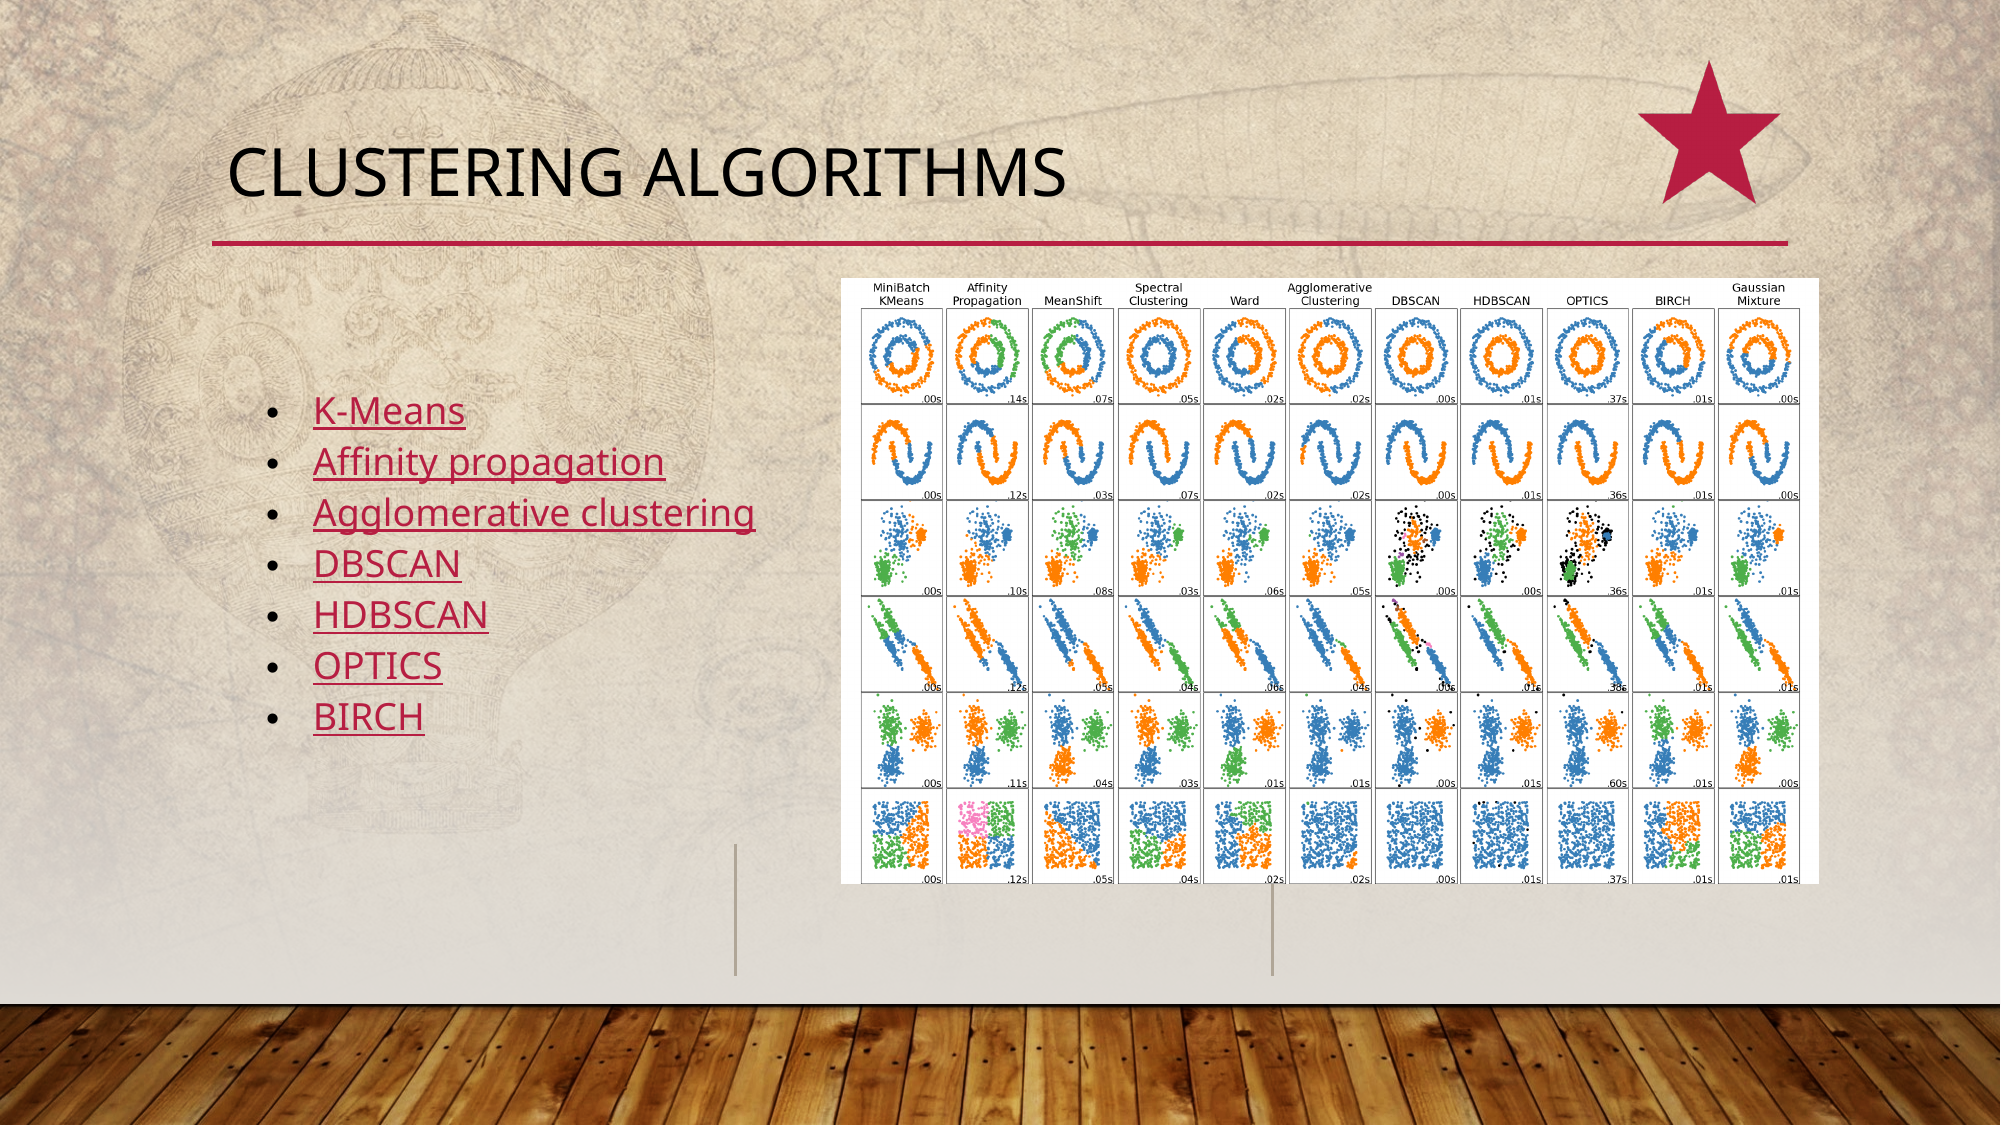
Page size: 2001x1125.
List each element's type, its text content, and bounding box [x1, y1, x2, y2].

picture [841, 278, 1819, 884]
title clustering algorithms [211, 131, 1789, 230]
text_box K-Means Affinity propagation Agglomerative clustering DBSCAN HDBSCAN OPTICS BIRCH [251, 379, 771, 752]
picture [0, 1004, 2000, 1125]
picture [1623, 45, 1796, 218]
